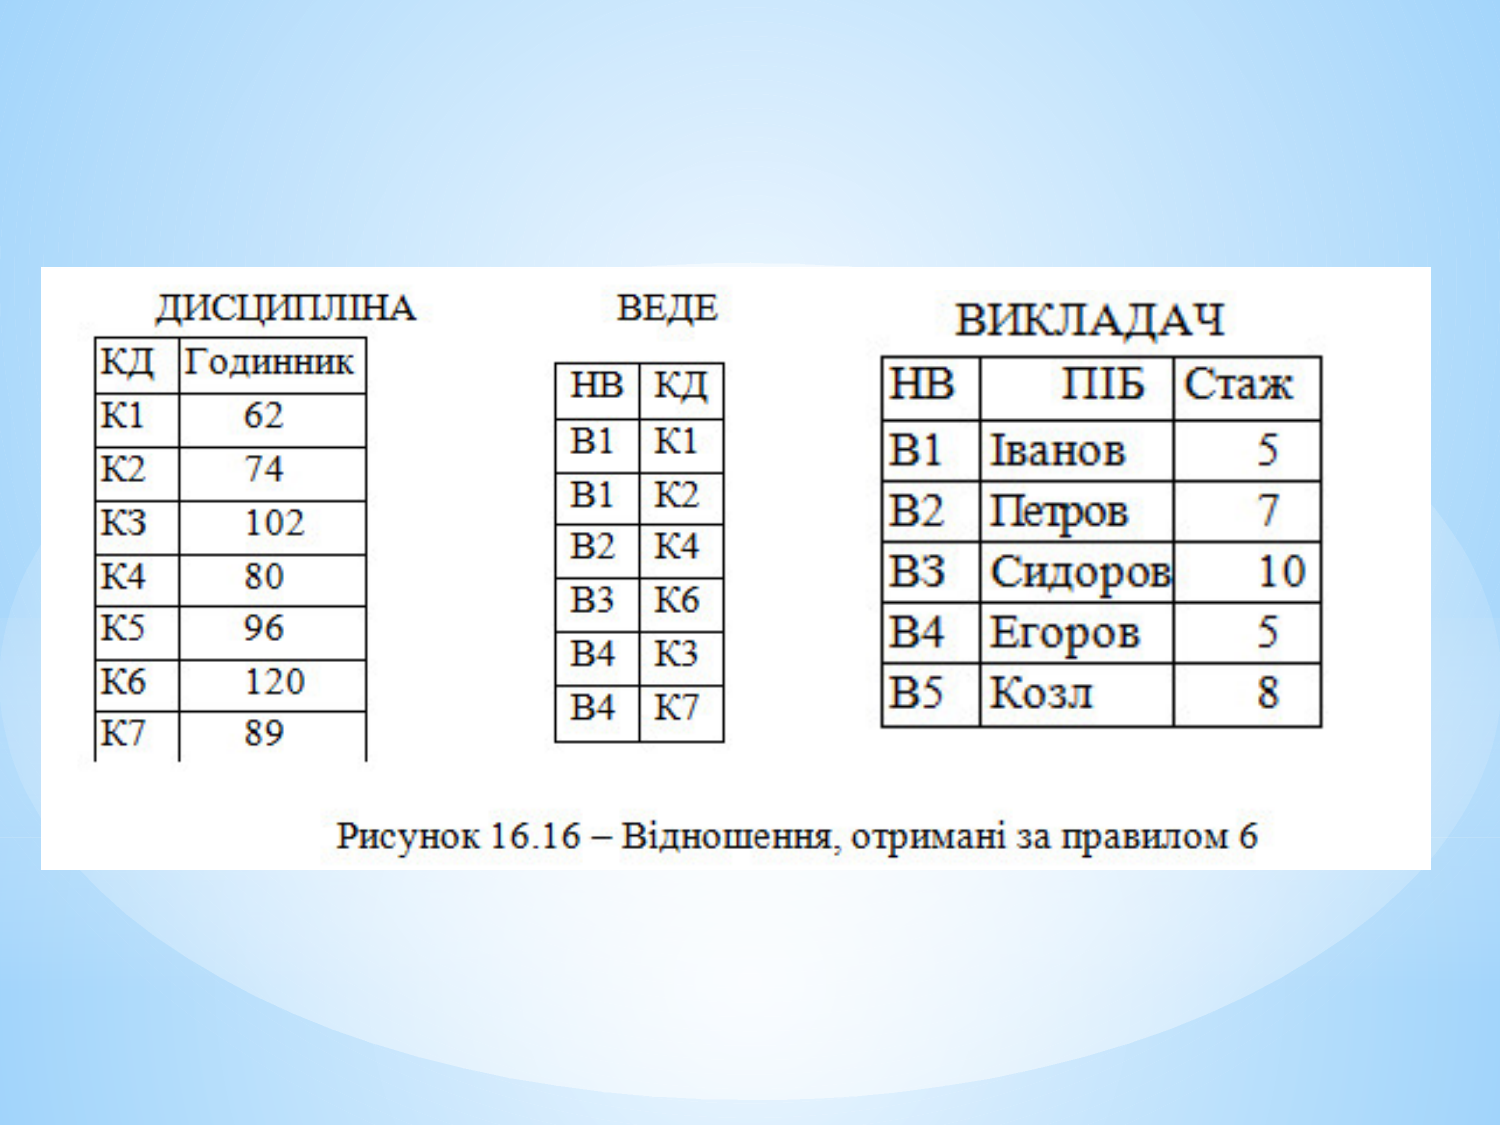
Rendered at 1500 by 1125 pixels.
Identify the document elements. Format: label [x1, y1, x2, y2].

picture [40, 266, 1431, 870]
